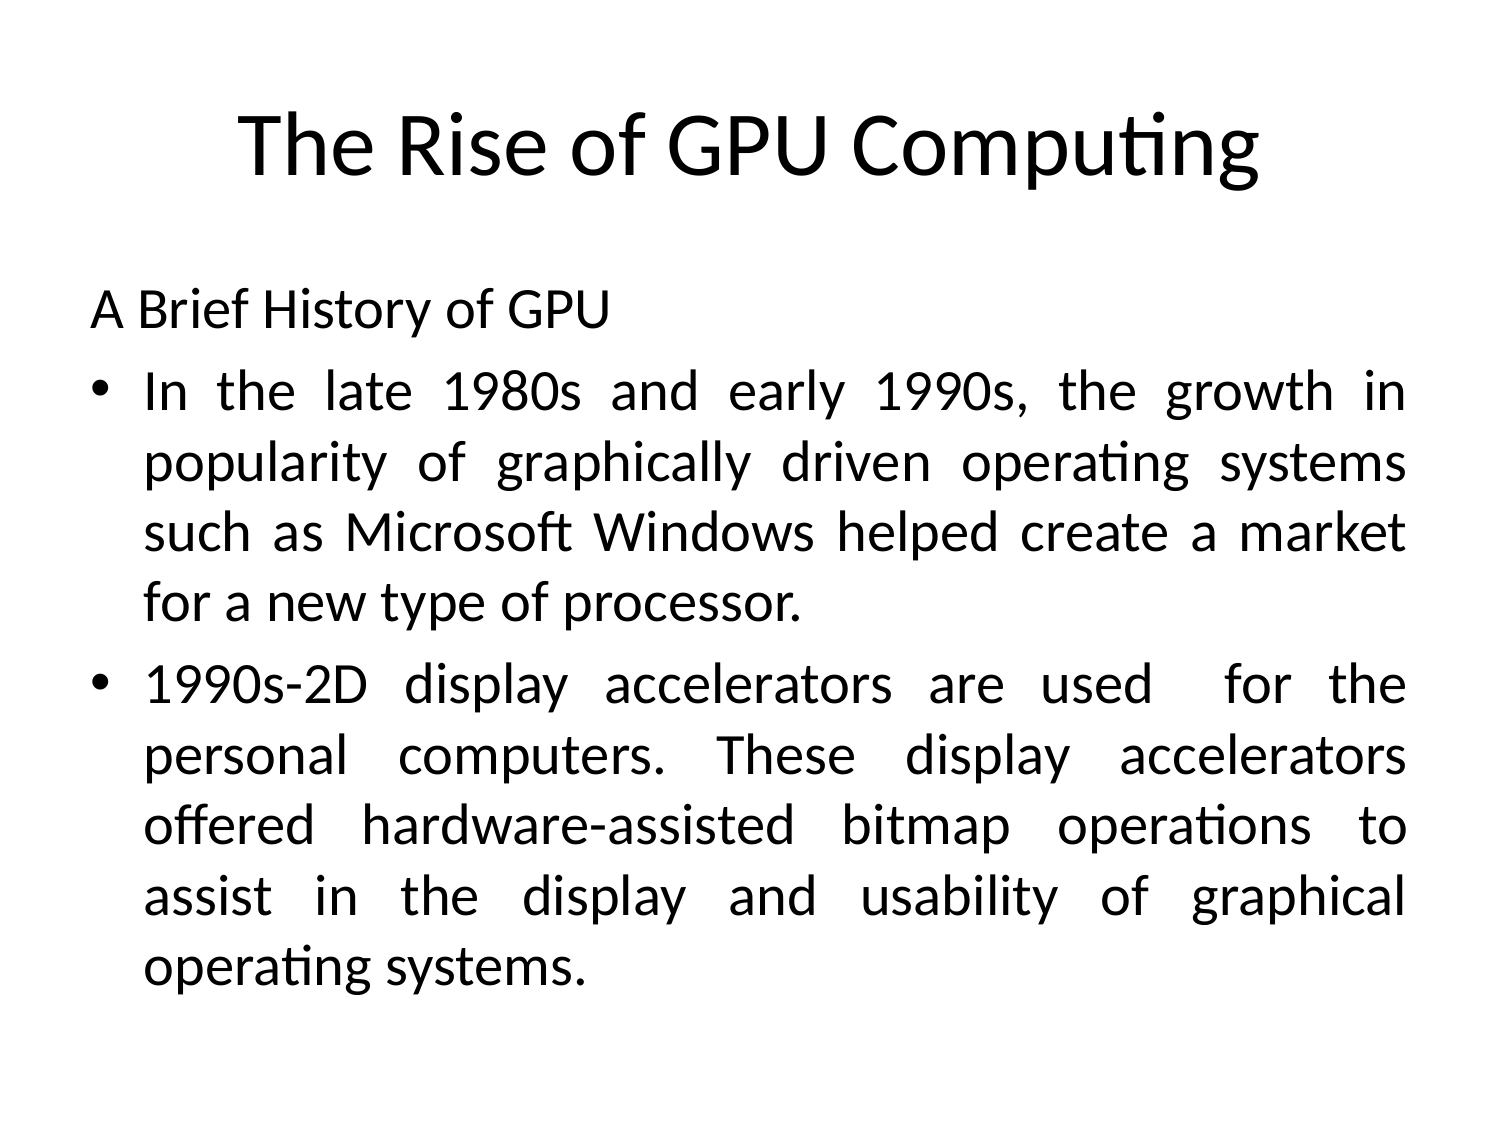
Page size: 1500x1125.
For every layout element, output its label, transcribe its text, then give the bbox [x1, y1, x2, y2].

list A Brief History of GPU In the late 1980s and early 1990s, the growth in popularity of graphically driven operating systems such as Microsoft Windows helped create a market for a new type of processor. 1990s-2D display accelerators are used for the personal computers. These display accelerators offered hardware-assisted bitmap operations to assist in the display and usability of graphical operating systems. [75, 262, 1425, 1005]
title The Rise of GPU Computing [75, 45, 1425, 233]
